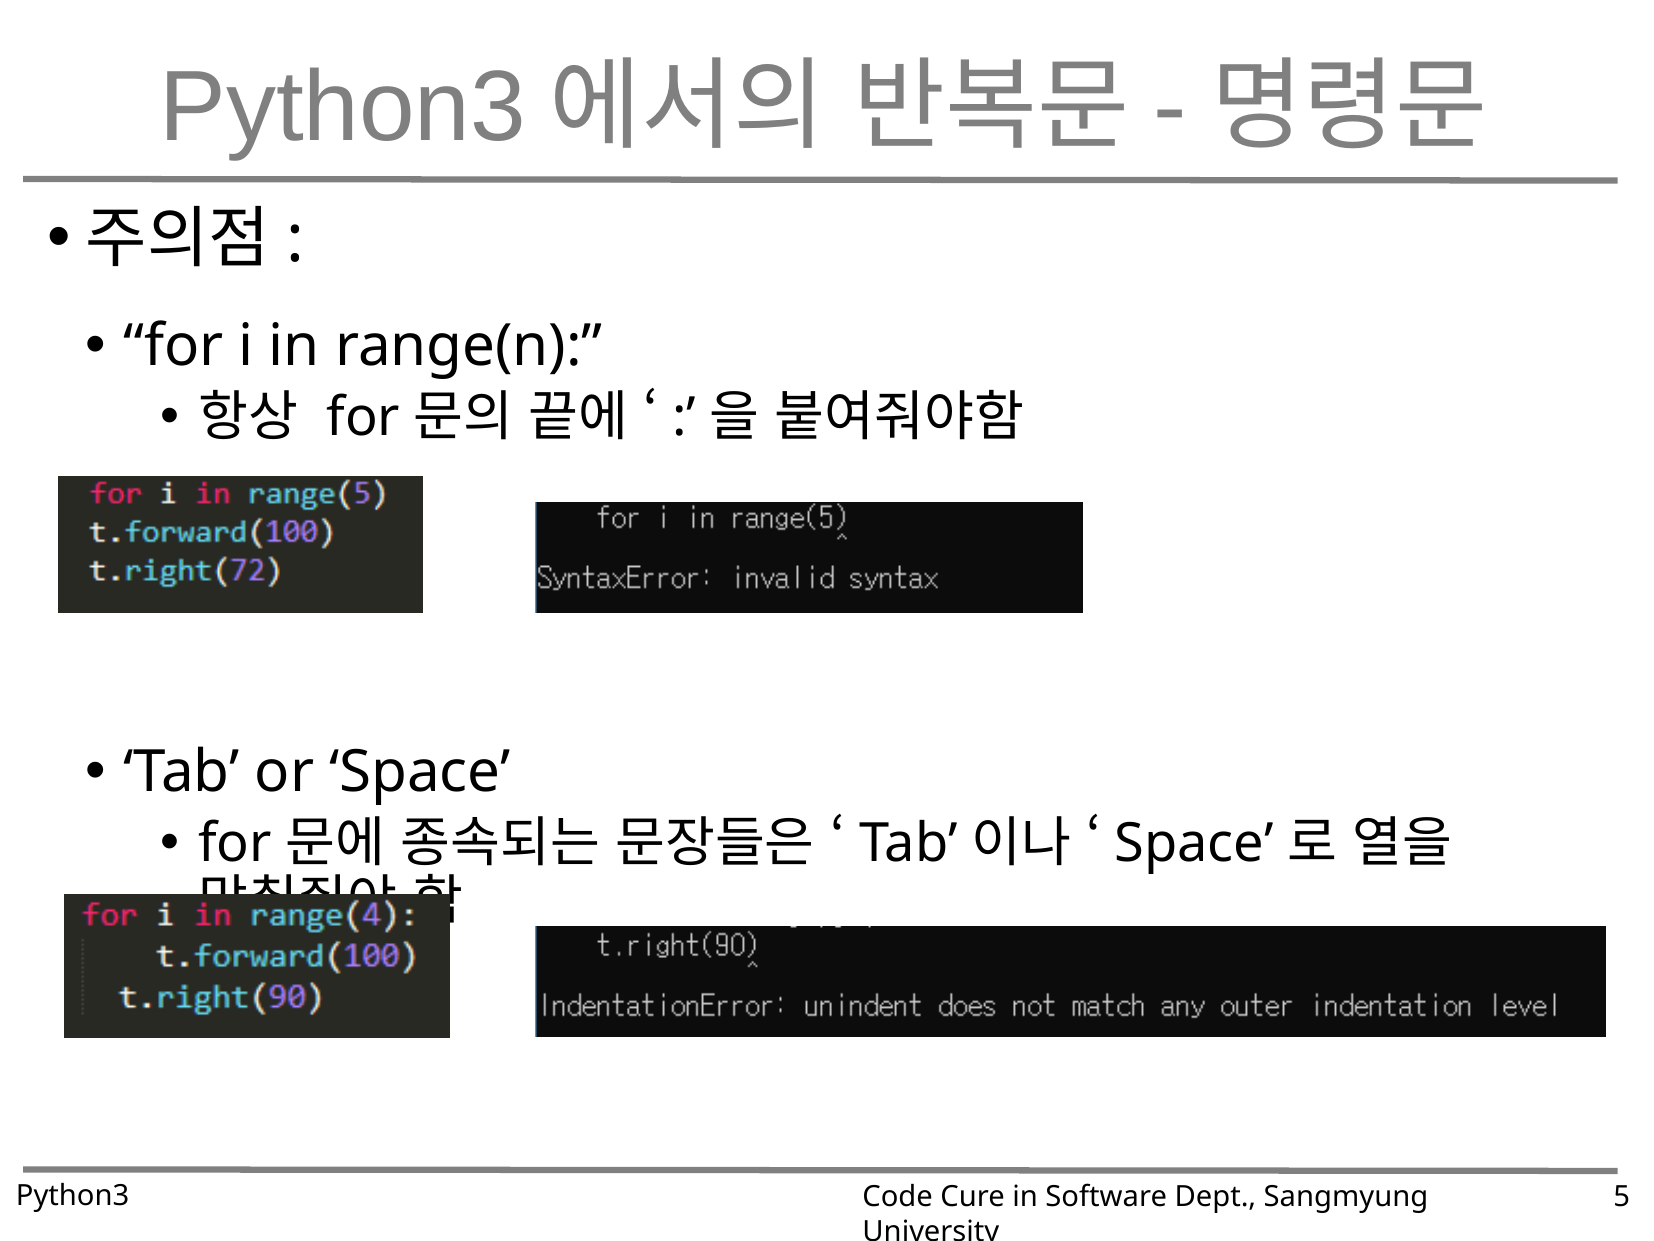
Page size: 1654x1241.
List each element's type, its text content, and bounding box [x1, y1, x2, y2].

picture [535, 926, 1606, 1037]
picture [64, 894, 450, 1038]
picture [58, 476, 423, 613]
title Python3에서의 반복문-명령문 [10, 21, 1637, 203]
picture [535, 502, 1083, 613]
list 주의점: “for i in range(n):” 항상 for문의 끝에 ‘:’을 붙여줘야함 ‘Tab’ or ‘Space’ for문에 종속되는 문장들은 ‘Tab’이나 ‘Space’로 열을 맞춰줘야 함 [10, 203, 1637, 1176]
